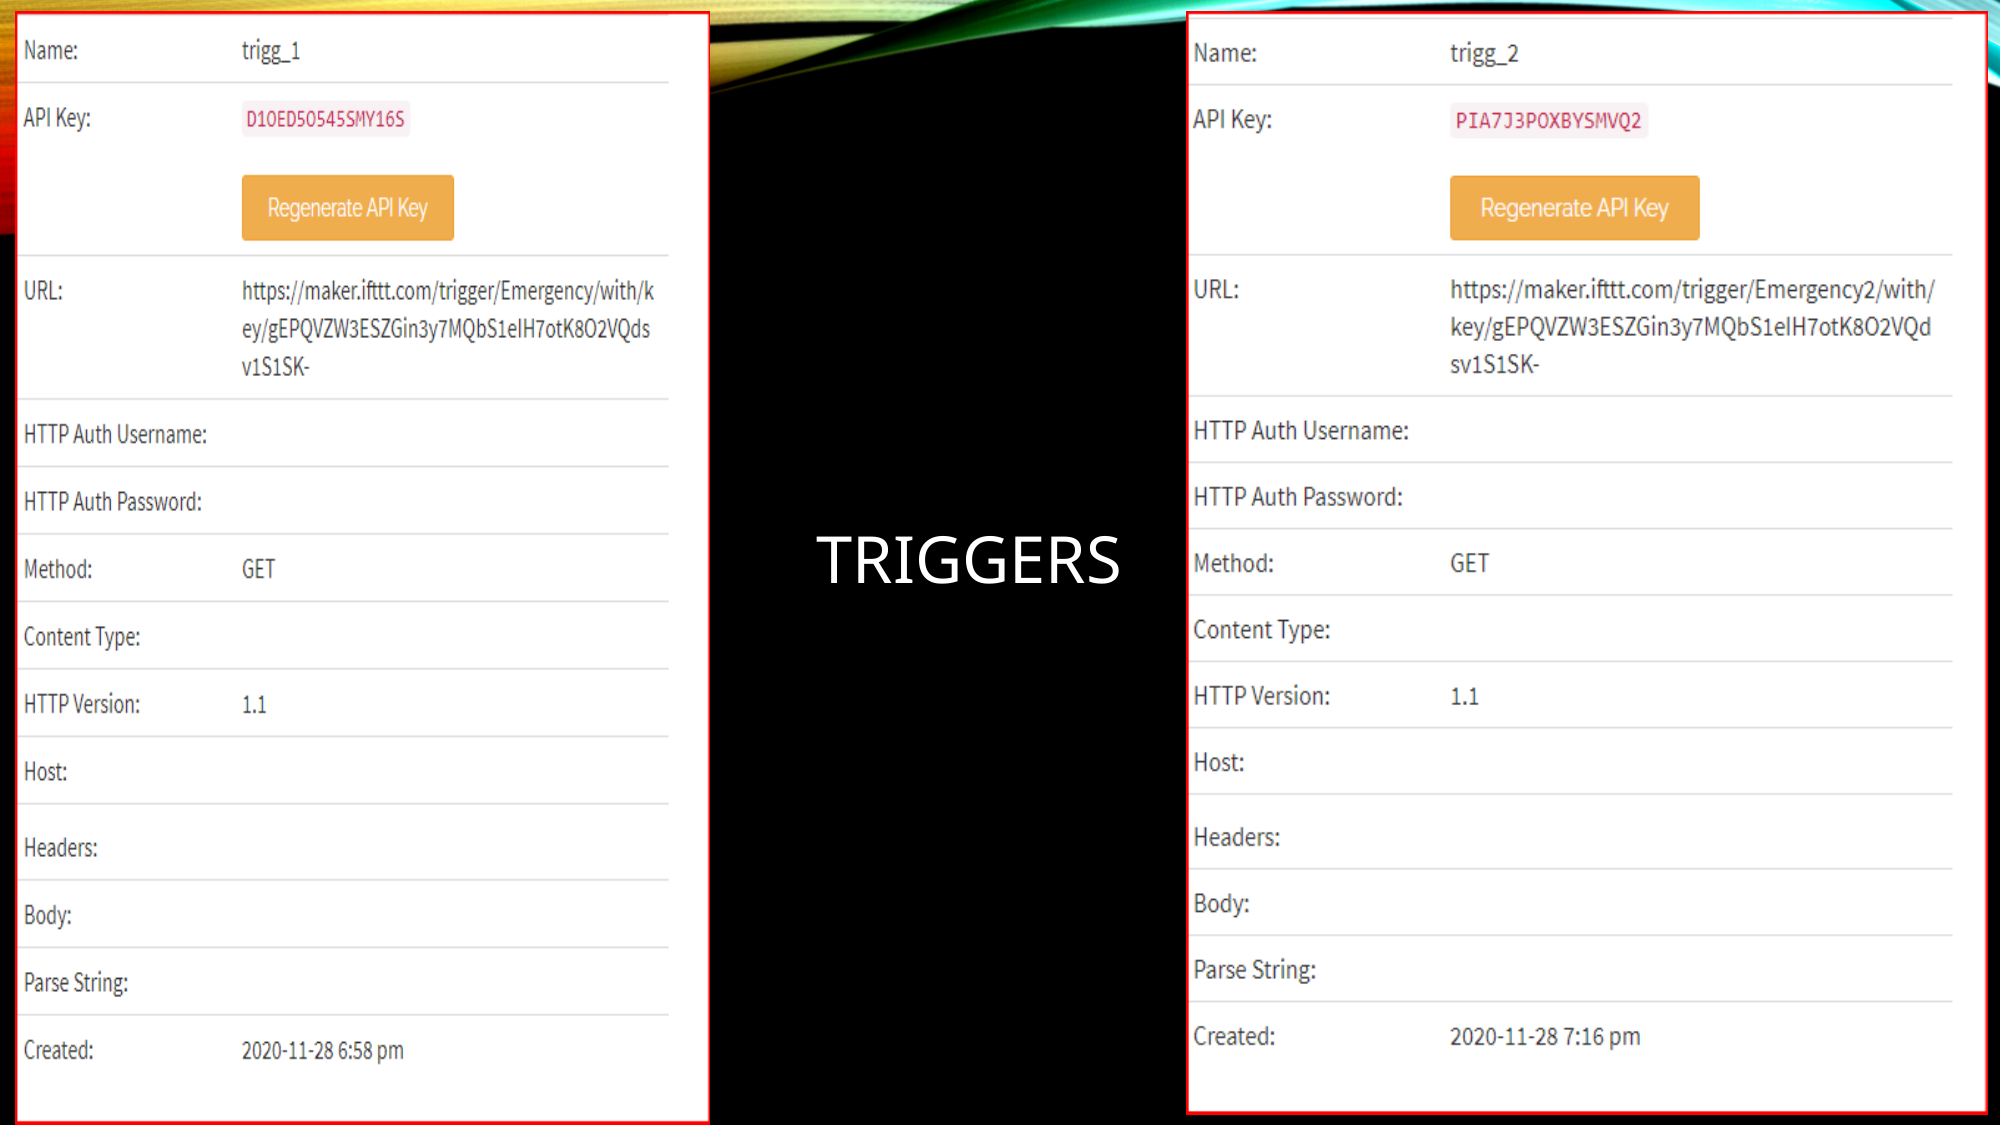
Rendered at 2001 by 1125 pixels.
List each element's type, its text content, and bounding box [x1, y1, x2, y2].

picture [0, 0, 2000, 1125]
title TRIGGERS [731, 519, 1138, 606]
